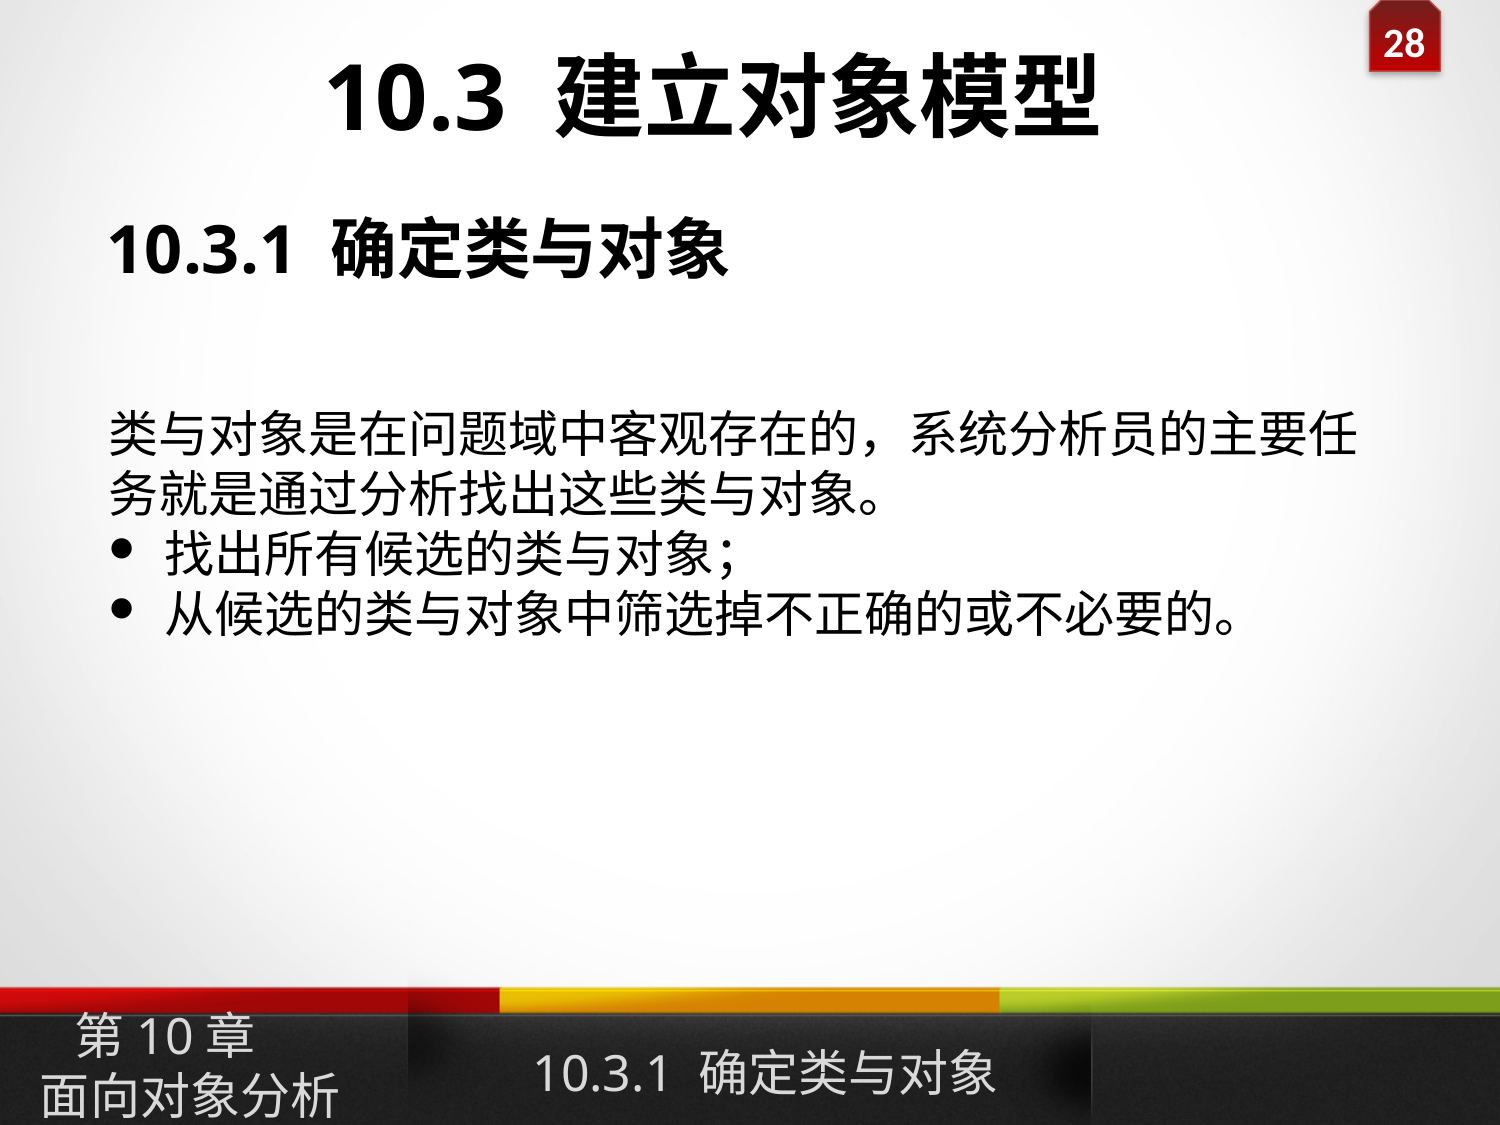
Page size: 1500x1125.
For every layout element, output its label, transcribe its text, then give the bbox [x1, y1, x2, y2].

picture [0, 0, 1500, 1125]
text_box 10.3.1 确定类与对象 [458, 1032, 1073, 1111]
text_box 类与对象是在问题域中客观存在的，系统分析员的主要任务就是通过分析找出这些类与对象。 找出所有候选的类与对象； 从候选的类与对象中筛选掉不正确的或不必要的。 [93, 395, 1395, 651]
text_box 10.3 建立对象模型 [39, 0, 1388, 188]
list 10.3.1 确定类与对象 [91, 199, 1441, 300]
